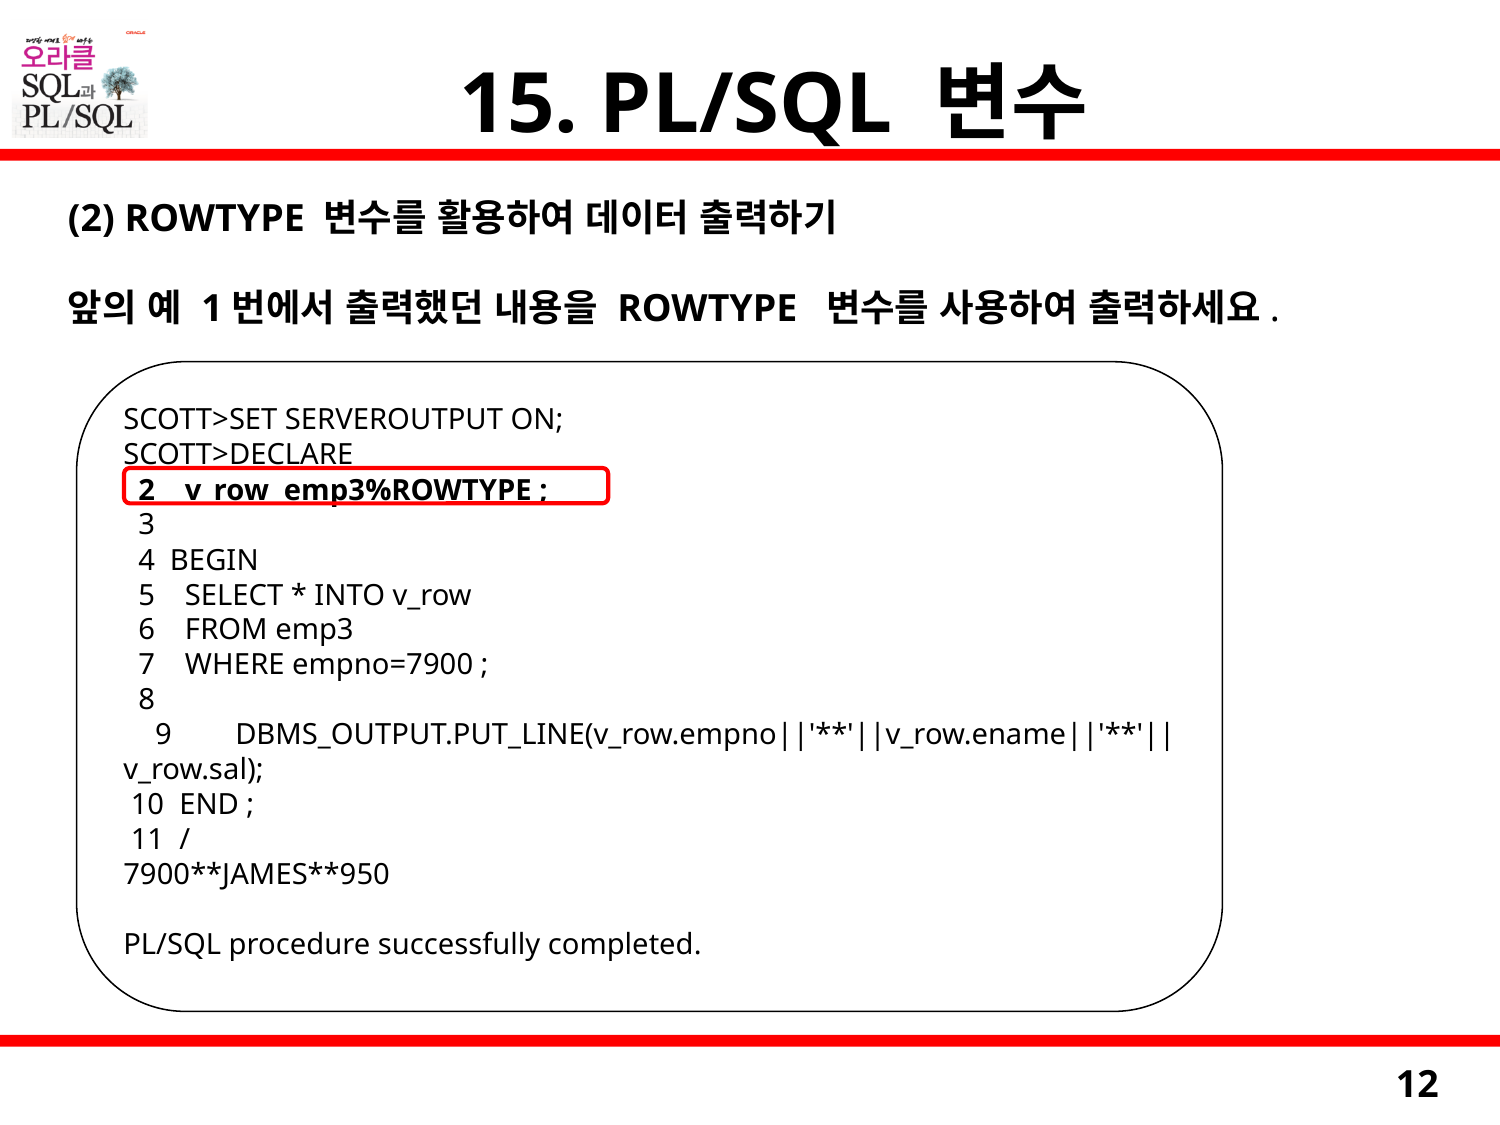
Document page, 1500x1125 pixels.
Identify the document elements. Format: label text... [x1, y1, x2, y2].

text_box [0, 1033, 1500, 1049]
text_box 12 [1362, 1056, 1473, 1108]
text_box (2) ROWTYPE 변수를 활용하여 데이터 출력하기 앞의 예 1번에서 출력했던 내용을 ROWTYPE 변수를 사용하여 출력하세요. [51, 182, 1461, 340]
text_box SCOTT>SET SERVEROUTPUT ON; SCOTT>DECLARE 2 v_row emp3%ROWTYPE ; 3 4 BEGIN 5 SELECT * INTO v_row 6 FROM emp3 7 WHERE empno=7900 ; 8 9 DBMS_OUTPUT.PUT_LINE(v_row.empno||'**'||v_row.ename||'**'||v_row.sal); 10 END ; 11 / 7900**JAMES**950 PL/SQL procedure successfully completed. [76, 361, 1223, 1012]
text_box [121, 465, 611, 506]
picture [11, 19, 148, 138]
text_box 15. PL/SQL 변수 [204, 0, 1343, 151]
text_box [0, 147, 1500, 163]
